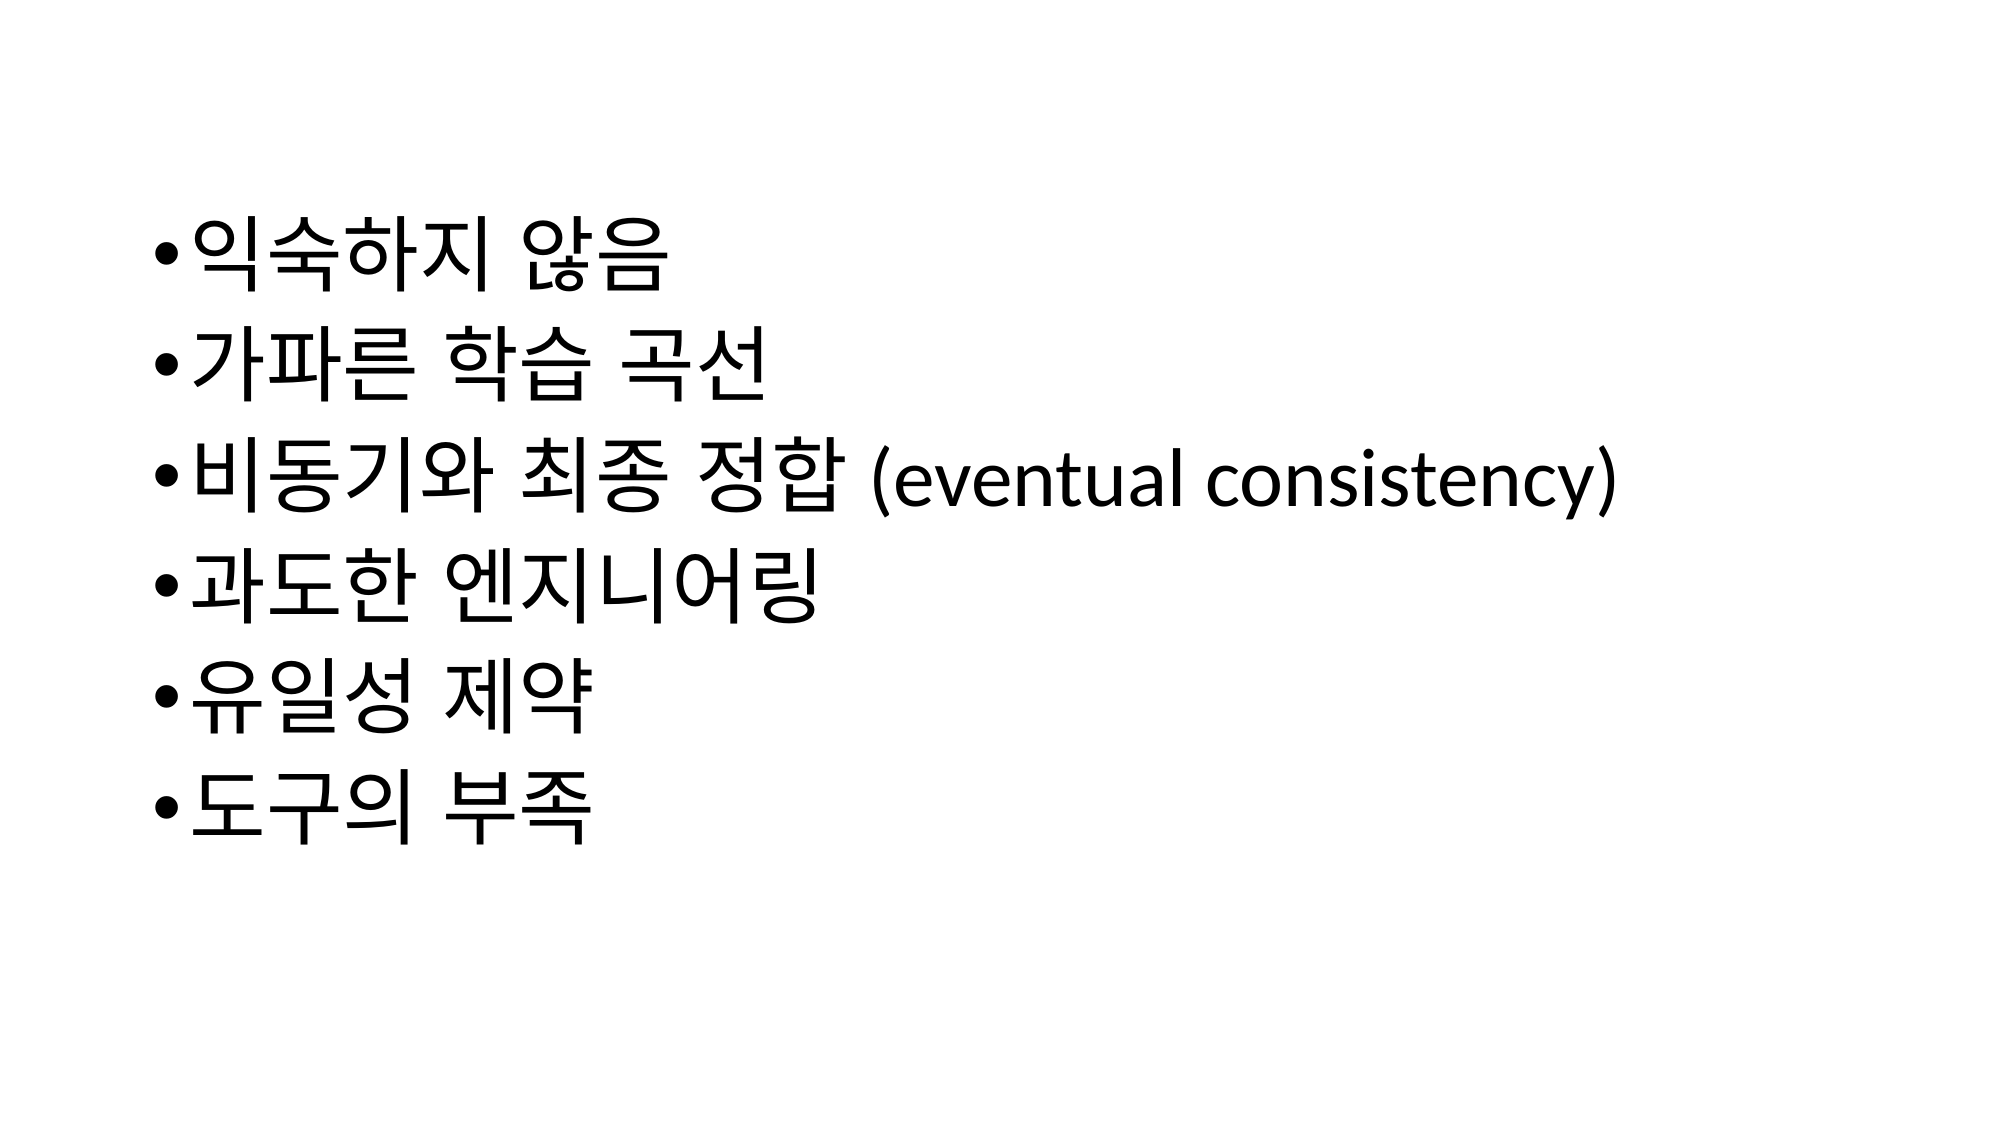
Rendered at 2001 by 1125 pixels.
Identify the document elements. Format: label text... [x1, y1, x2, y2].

list 익숙하지 않음 가파른 학습 곡선 비동기와 최종 정합(eventual consistency) 과도한 엔지니어링 유일성 제약 도구의 부족 [137, 205, 1863, 920]
